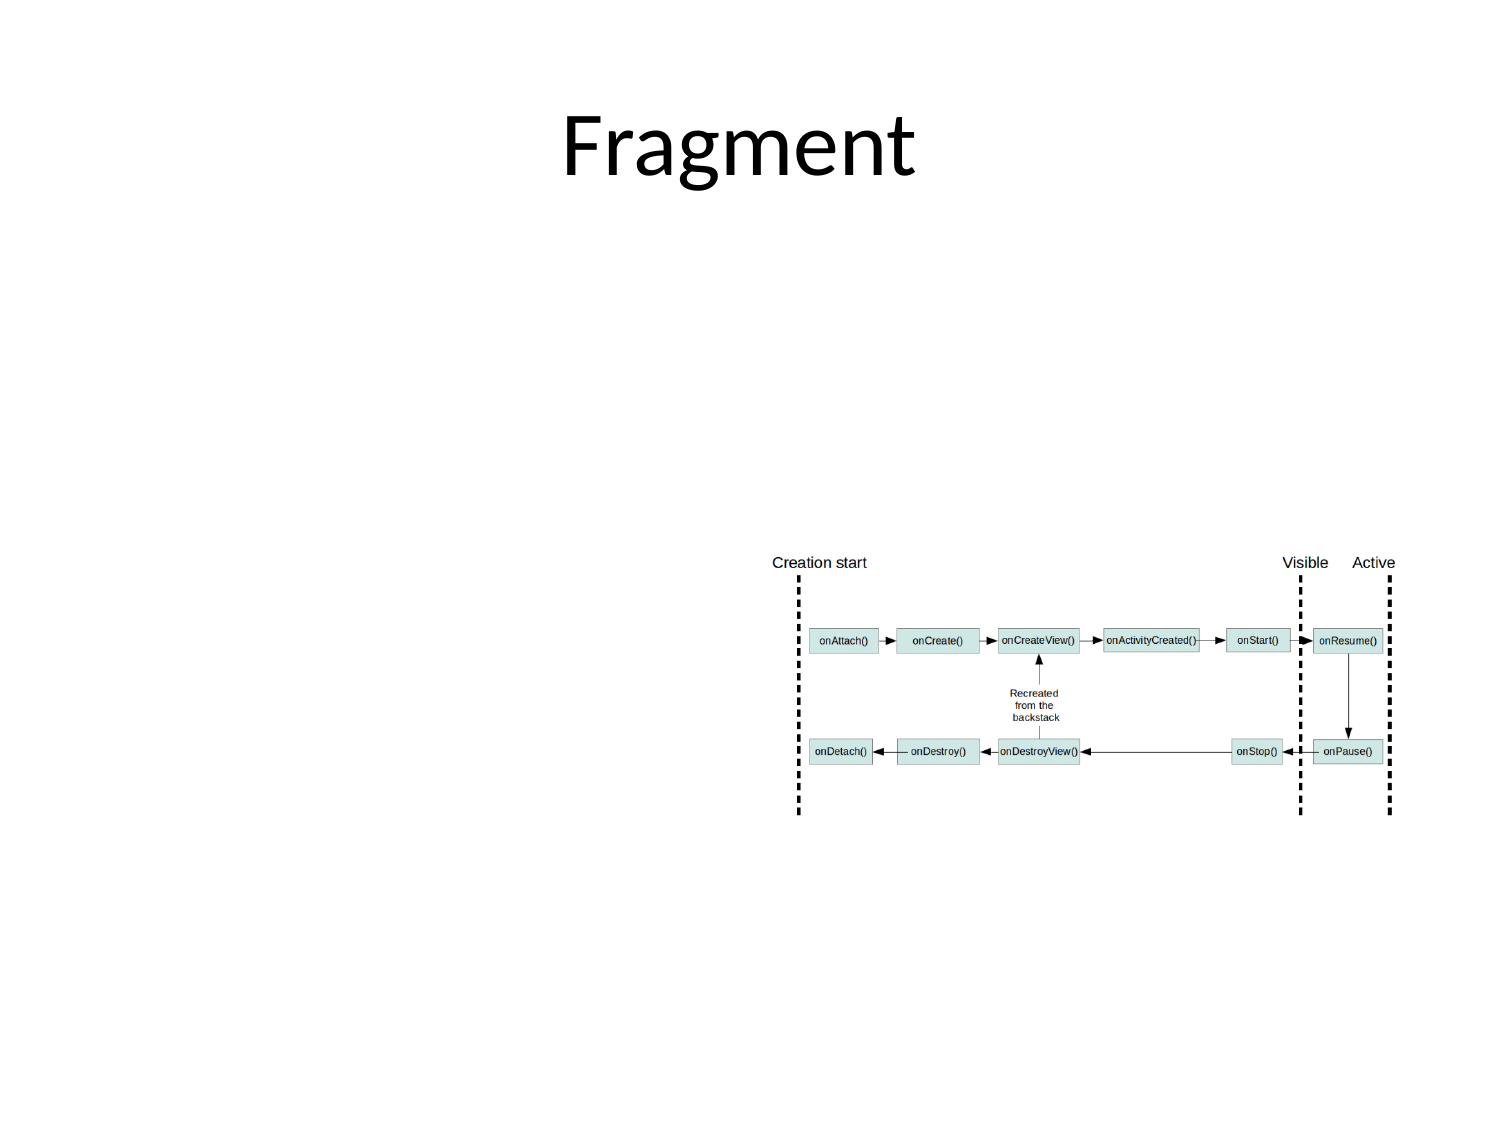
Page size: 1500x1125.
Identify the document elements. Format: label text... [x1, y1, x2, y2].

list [761, 535, 1426, 827]
title Fragment [75, 45, 1425, 233]
